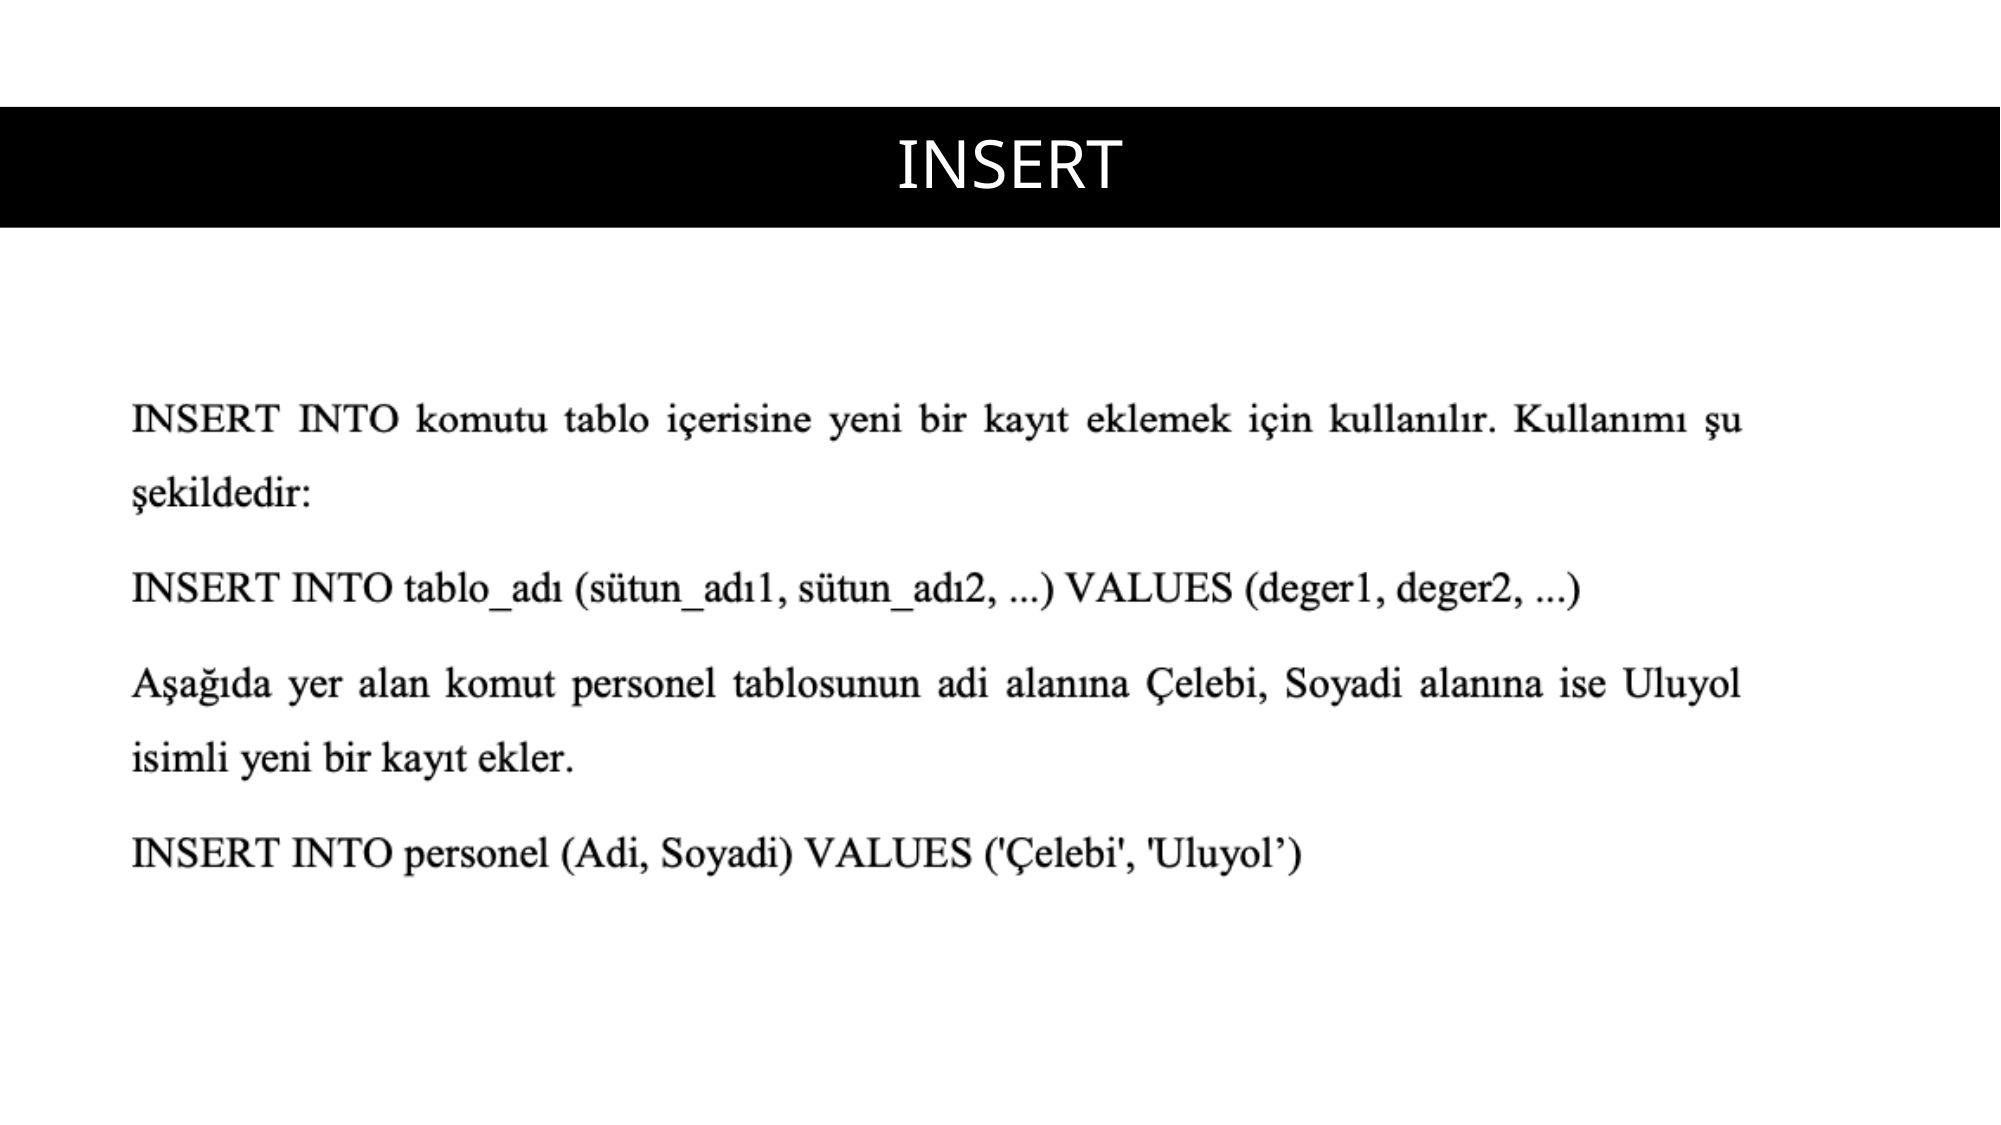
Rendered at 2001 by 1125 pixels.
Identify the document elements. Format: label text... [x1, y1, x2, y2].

title INSERT [91, 105, 1931, 228]
text_box [0, 106, 2000, 229]
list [105, 375, 1895, 895]
